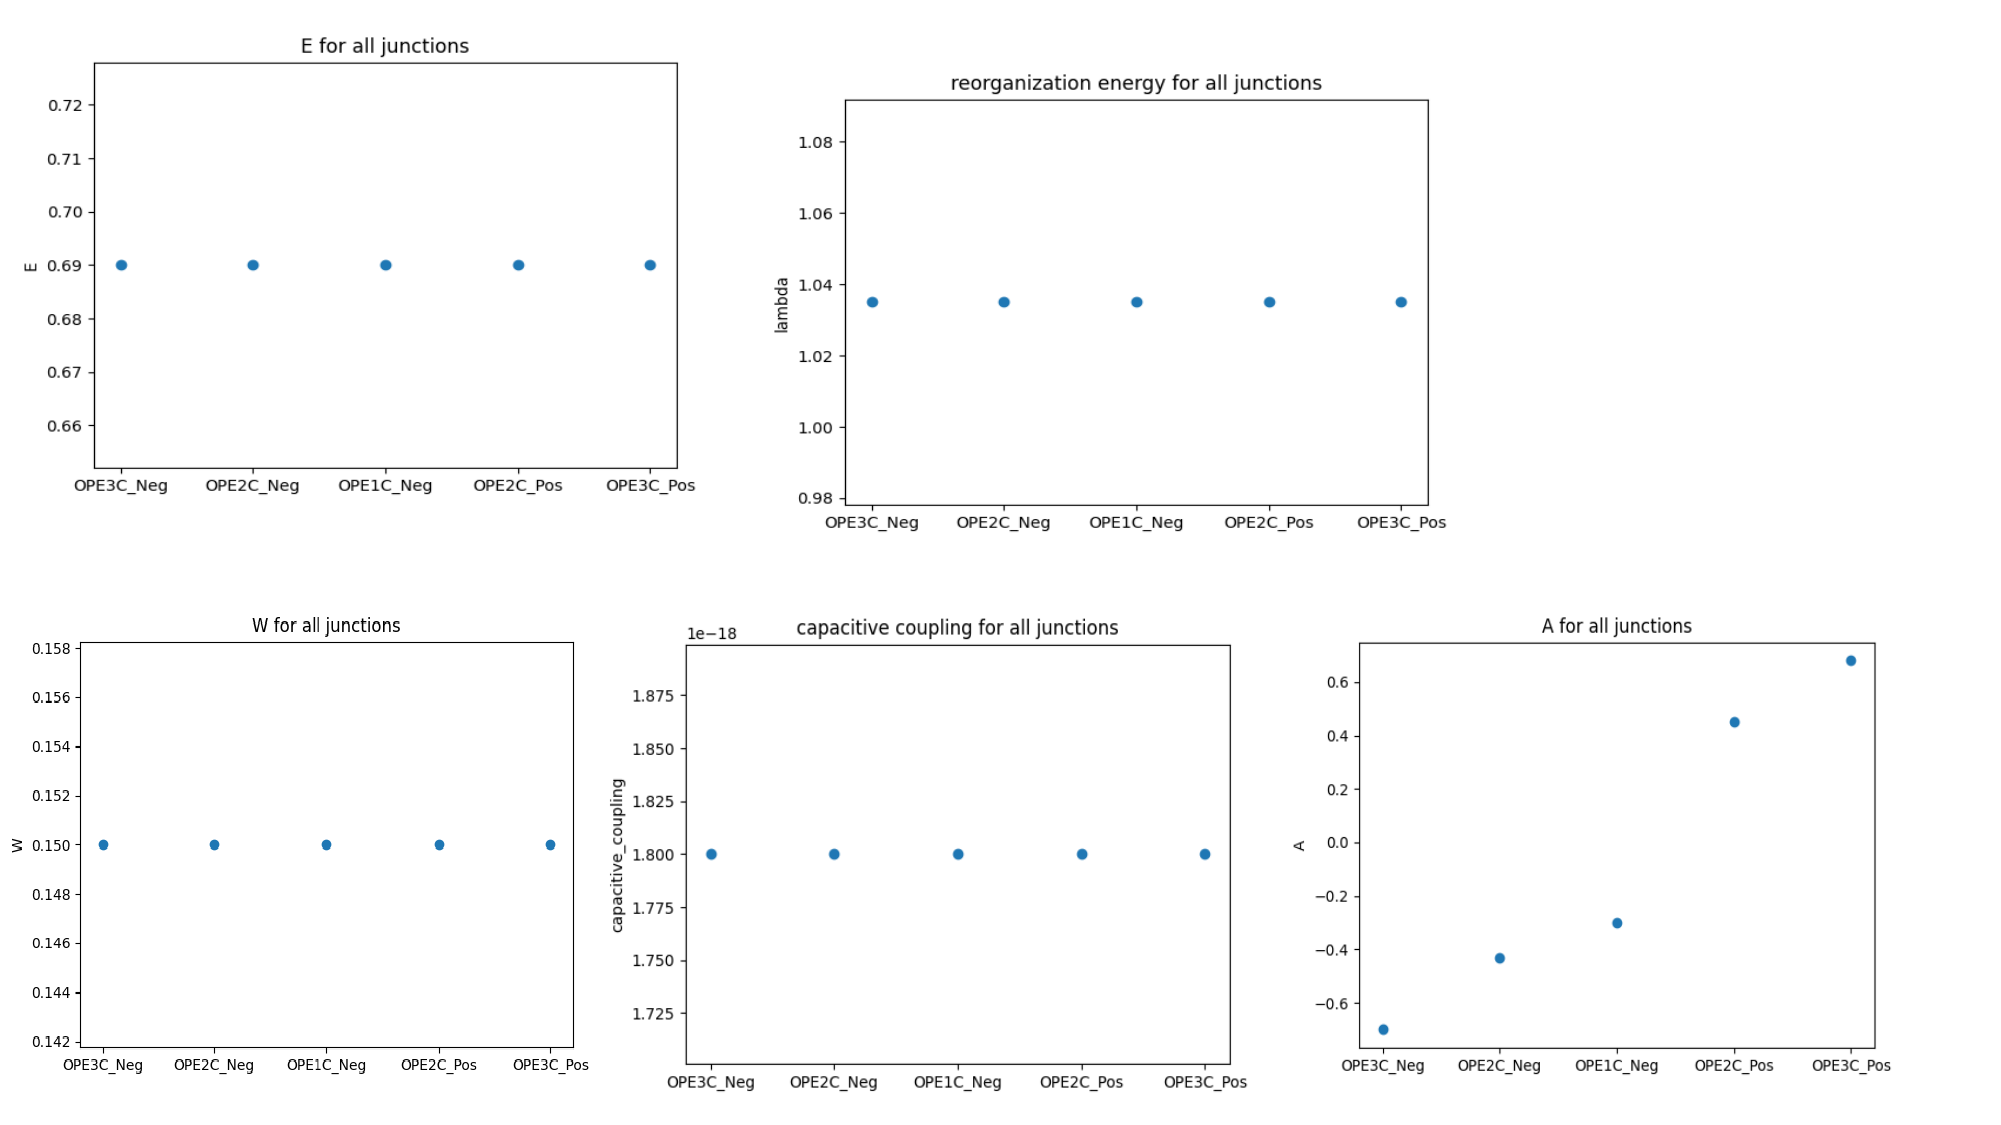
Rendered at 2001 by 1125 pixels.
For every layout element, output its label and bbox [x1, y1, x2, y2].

picture [0, 579, 1941, 1124]
picture [0, 0, 1503, 563]
